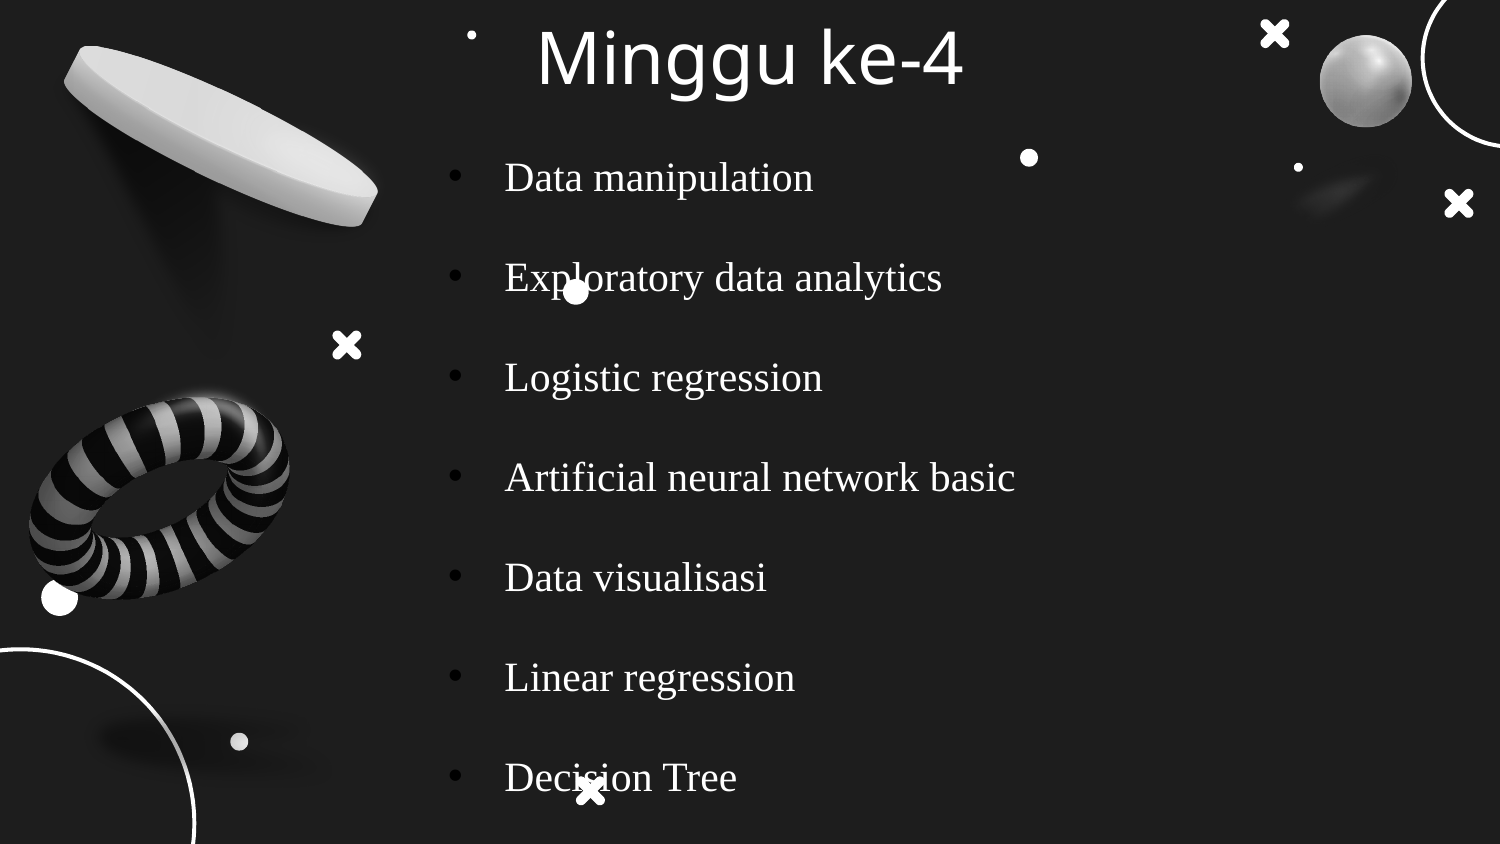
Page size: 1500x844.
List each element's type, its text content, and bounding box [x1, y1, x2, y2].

picture [1284, 35, 1412, 229]
text_box Data manipulation Exploratory data analytics Logistic regression Artificial neural network basic Data visualisasi Linear regression Decision Tree [433, 92, 1500, 844]
picture [52, 46, 387, 361]
title Minggu ke-4 [501, 17, 999, 92]
picture [29, 381, 333, 790]
